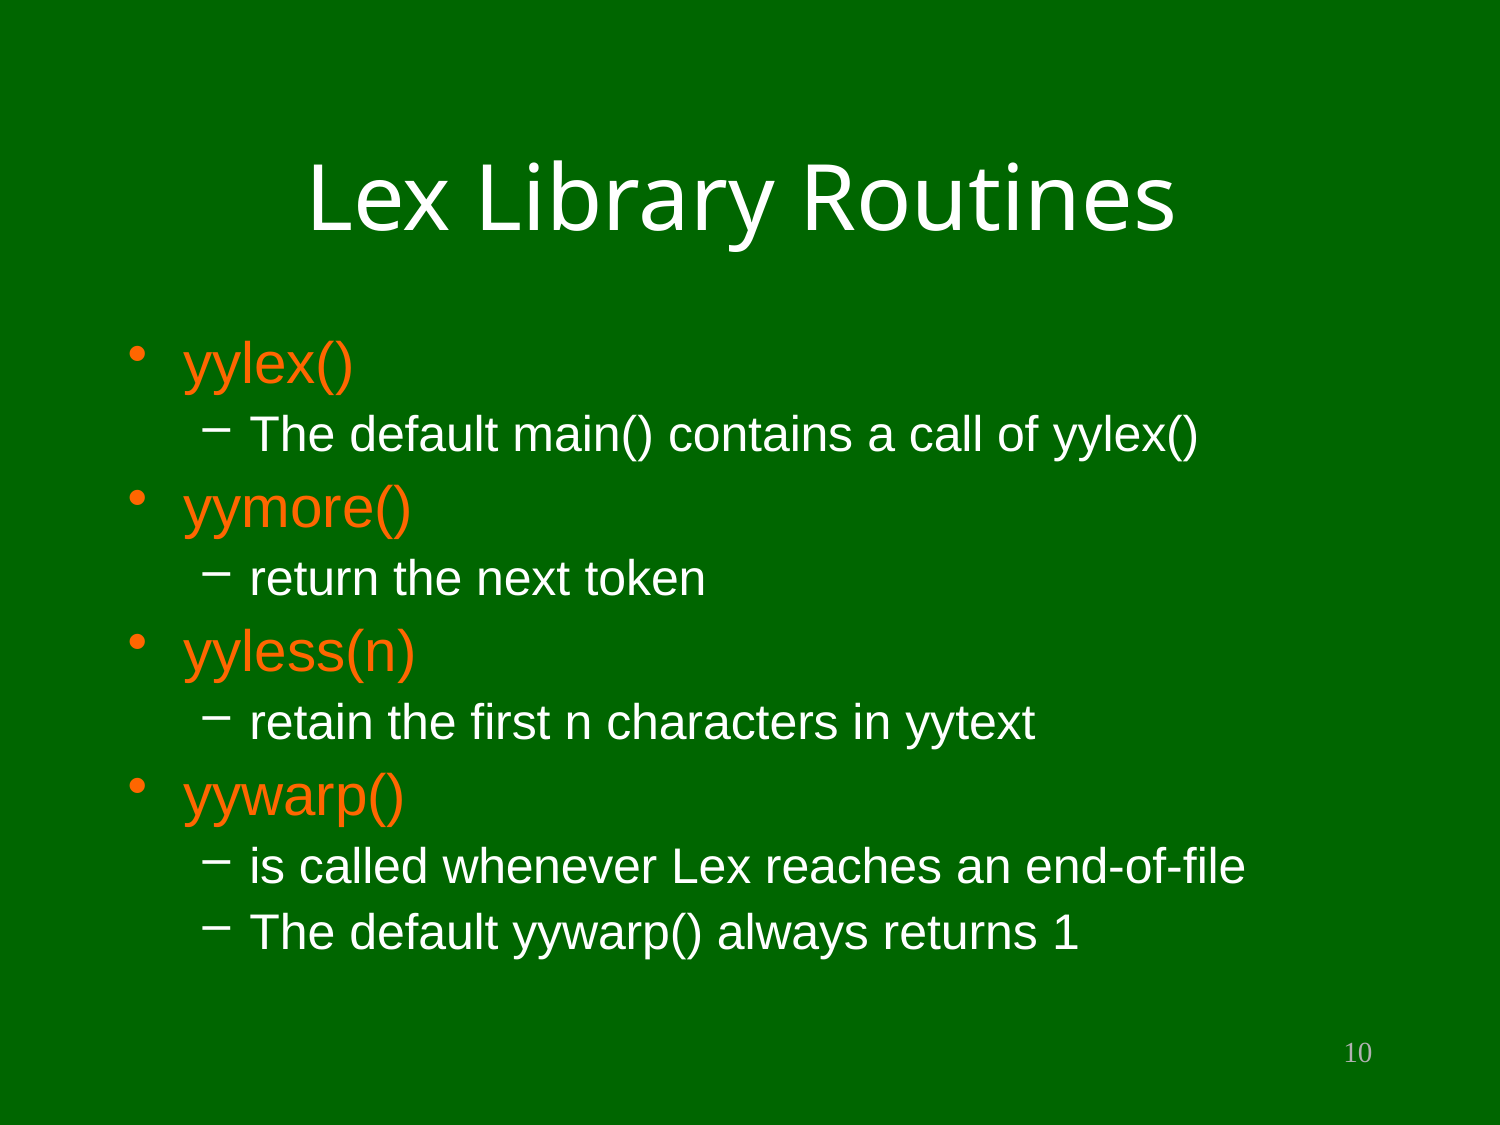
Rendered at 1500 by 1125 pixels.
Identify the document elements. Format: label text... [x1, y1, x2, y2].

text_box yylex() The default main() contains a call of yylex() yymore() return the next token yyless(n) retain the first n characters in yytext yywarp() is called whenever Lex reaches an end-of-file The default yywarp() always returns 1 [125, 315, 1254, 960]
title Lex Library Routines [303, 136, 1196, 315]
slide_number 10 [1339, 1033, 1377, 1125]
